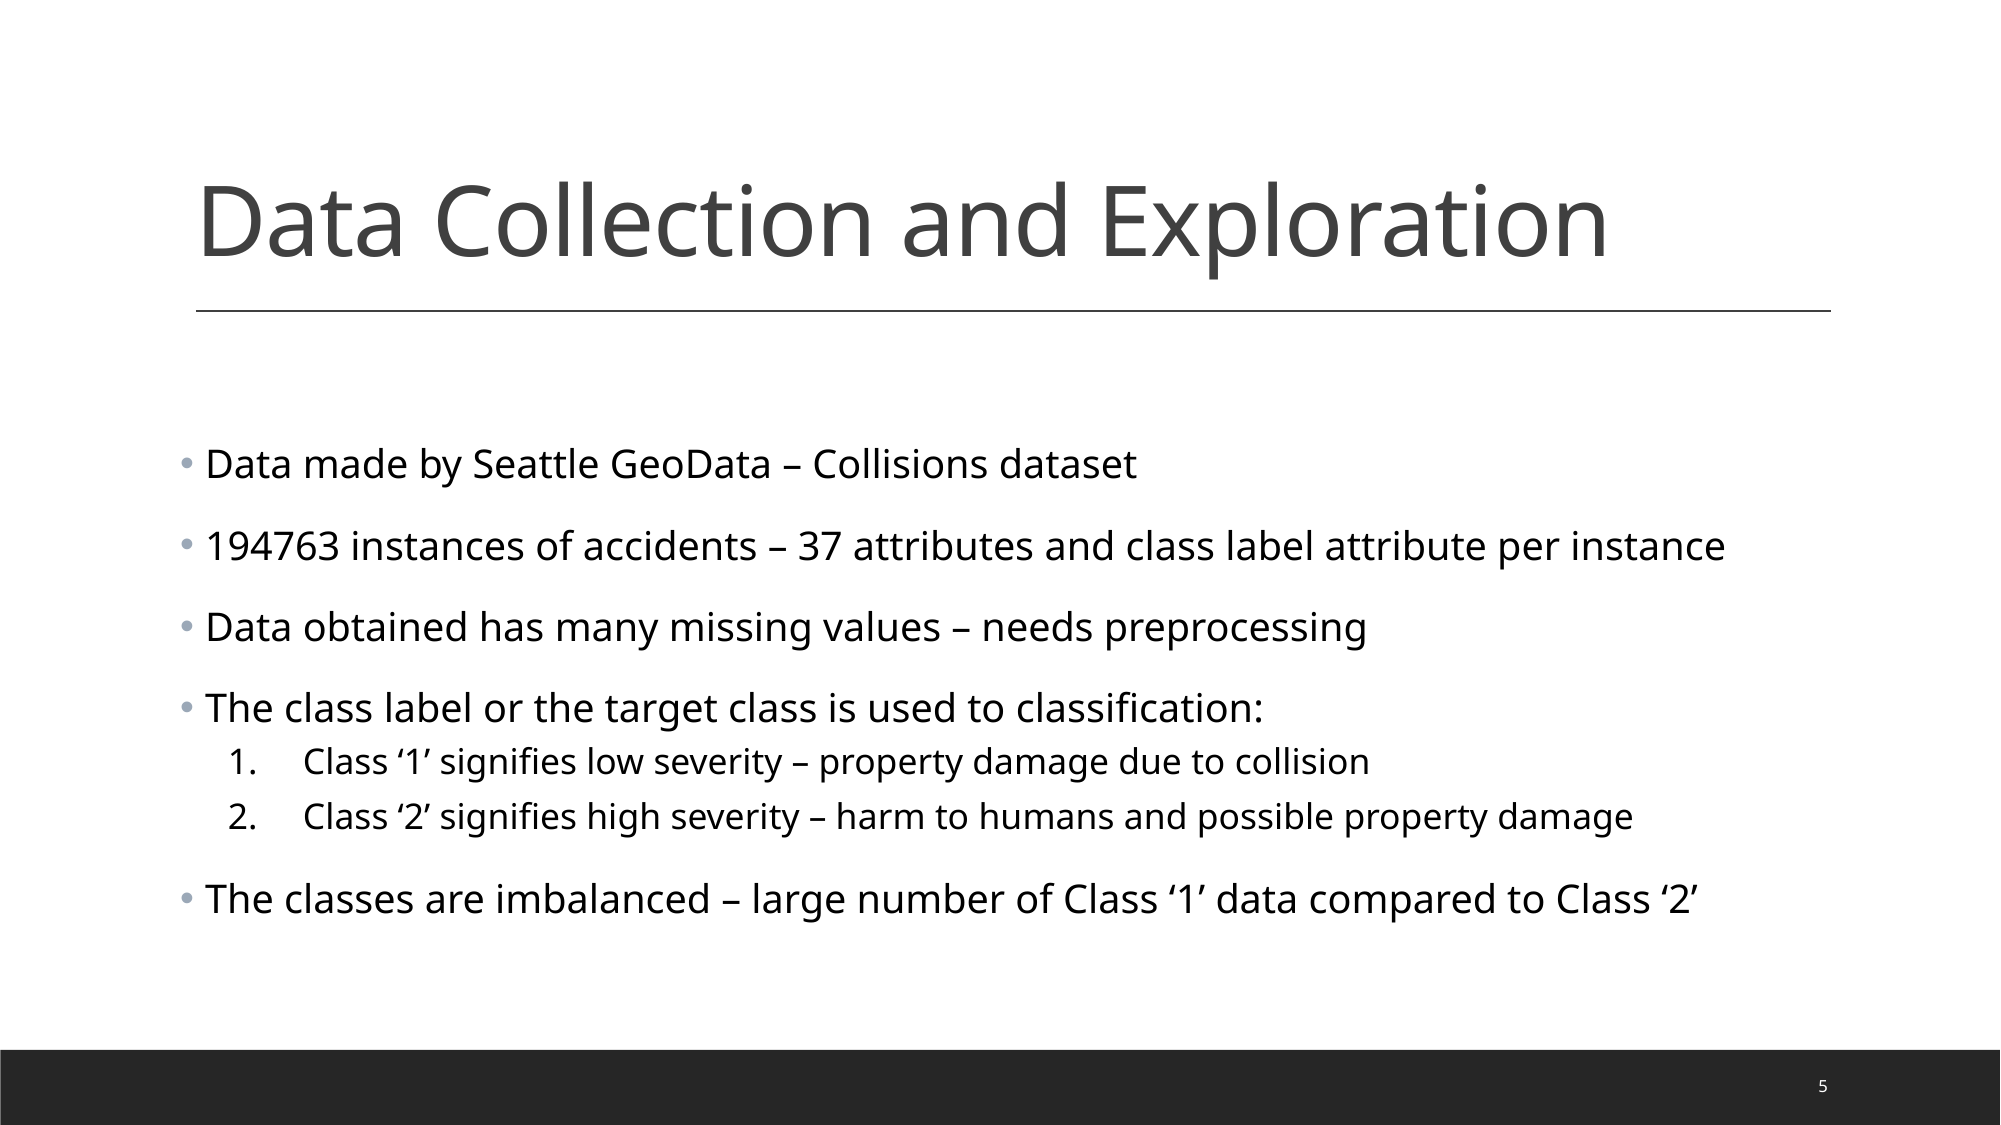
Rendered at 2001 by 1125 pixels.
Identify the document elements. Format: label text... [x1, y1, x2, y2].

slide_number 5 [1803, 1057, 1932, 1118]
list Data made by Seattle GeoData – Collisions dataset 194763 instances of accidents – 37 attributes and class label attribute per instance Data obtained has many missing values – needs preprocessing The class label or the target class is used to classification: Class ‘1’ signifies low severity – property damage due to collision Class ‘2’ signifies high severity – harm to humans and possible property damage The classes are imbalanced – large number of Class ‘1’ data compared to Class ‘2’ [180, 345, 1830, 963]
title Data Collection and Exploration [180, 47, 1830, 285]
